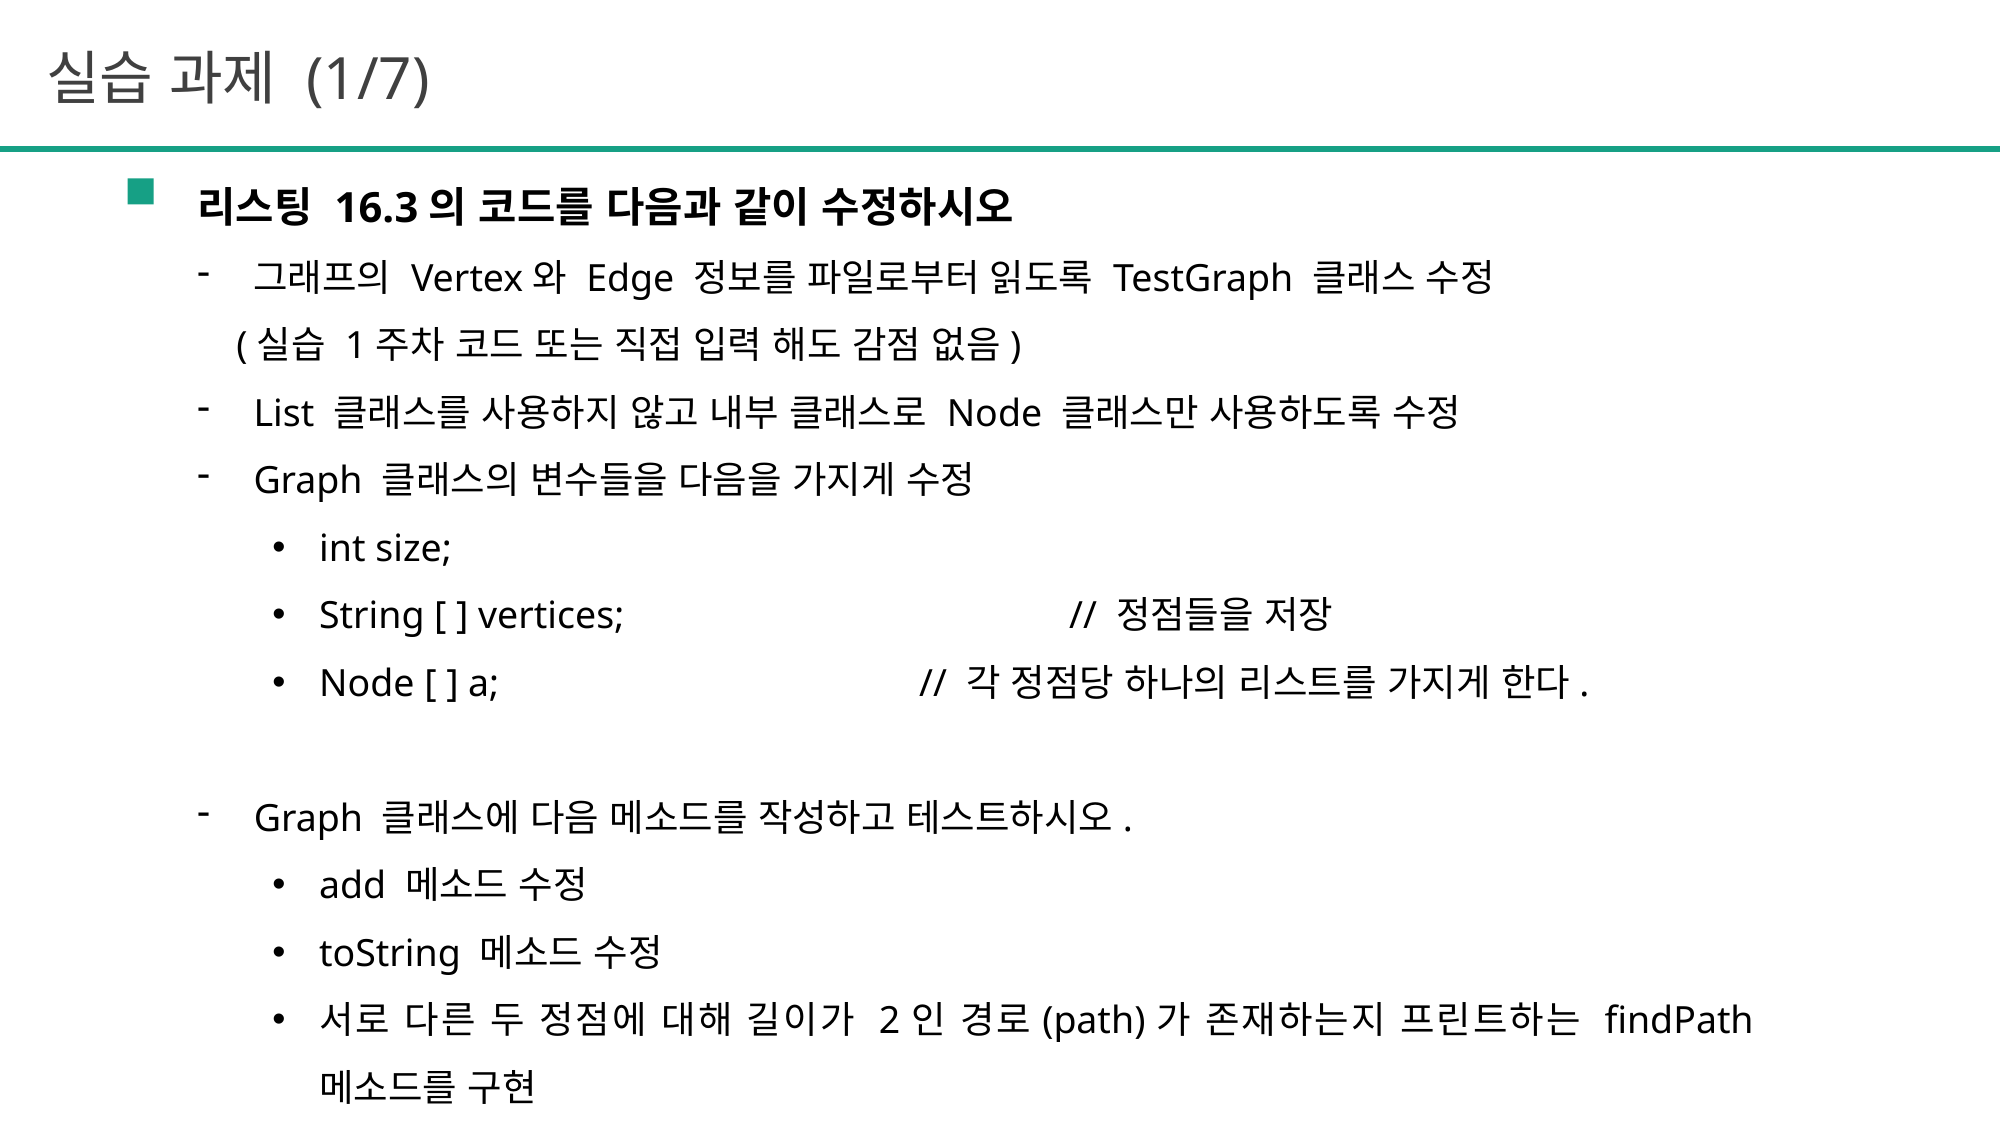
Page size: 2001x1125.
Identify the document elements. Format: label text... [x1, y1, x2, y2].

text_box 실습 과제 (1/7) [31, 33, 1554, 119]
text_box 리스팅 16.3의 코드를 다음과 같이 수정하시오 그래프의 Vertex와 Edge 정보를 파일로부터 읽도록 TestGraph 클래스 수정 (실습 1주차 코드 또는 직접 입력 해도 감점 없음) List 클래스를 사용하지 않고 내부 클래스로 Node 클래스만 사용하도록 수정 Graph 클래스의 변수들을 다음을 가지게 수정 int size; String [ ] vertices; // 정점들을 저장 Node [ ] a; // 각 정점당 하나의 리스트를 가지게 한다. Graph 클래스에 다음 메소드를 작성하고 테스트하시오. add 메소드 수정 toString 메소드 수정 서로 다른 두 정점에 대해 길이가 2인 경로(path)가 존재하는지 프린트하는 findPath 메소드를 구현 [182, 149, 1769, 1117]
text_box [126, 177, 155, 205]
